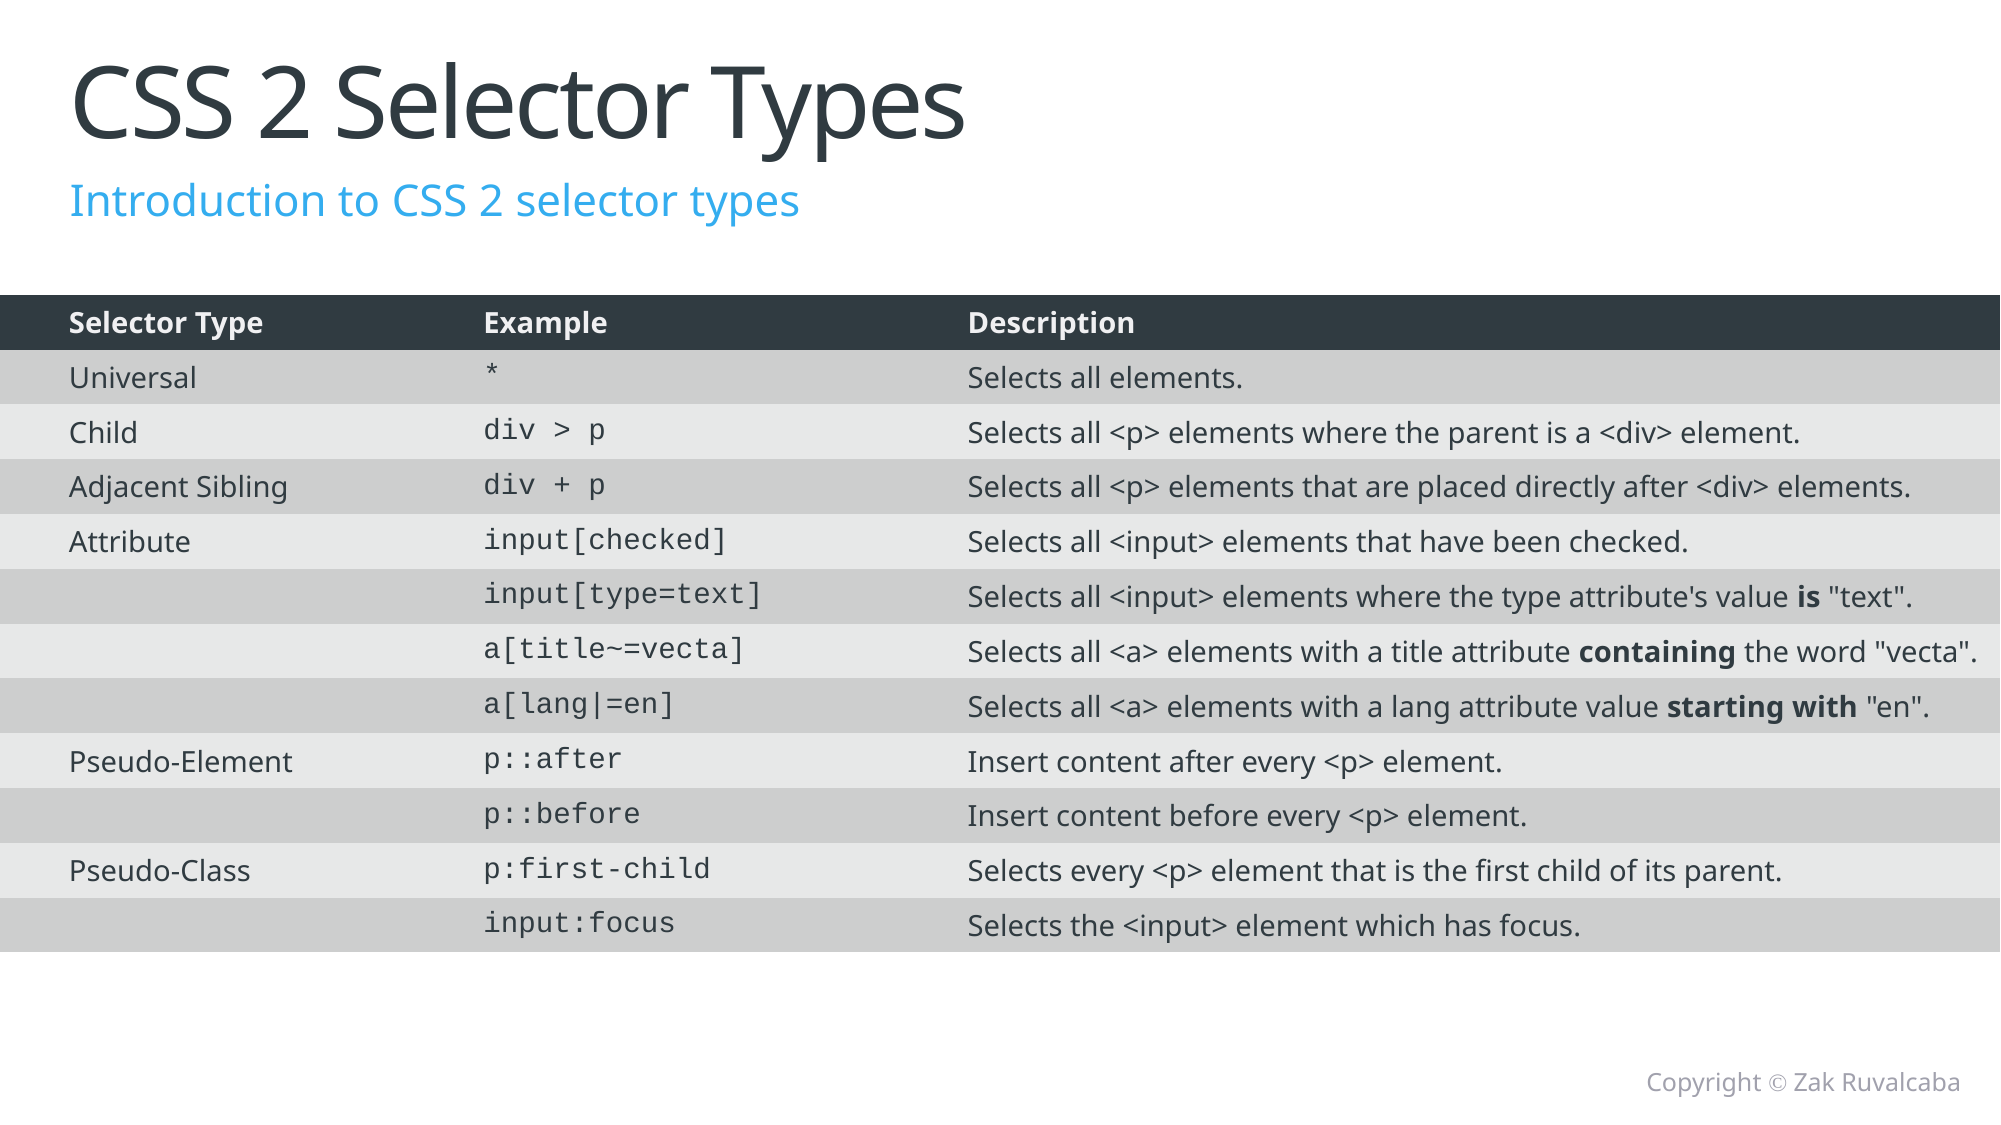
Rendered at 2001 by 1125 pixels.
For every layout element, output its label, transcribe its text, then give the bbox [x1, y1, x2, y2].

title CSS 2 Selector Types [55, 30, 1819, 149]
table_cell Selects all <a> elements with a lang attribute value starting with "en". [953, 678, 2000, 733]
table_cell Selects all <p> elements where the parent is a <div> element. [953, 404, 2000, 459]
table_cell Selects all <input> elements that have been checked. [953, 514, 2000, 569]
table_cell div + p [468, 459, 953, 514]
table_cell Pseudo-Element [0, 733, 468, 788]
table_cell Pseudo-Class [0, 843, 468, 898]
table_cell p::before [468, 788, 953, 843]
table_cell input[type=text] [468, 569, 953, 624]
list Introduction to CSS 2 selector types [55, 149, 1820, 209]
table_cell Selects every <p> element that is the first child of its parent. [953, 843, 2000, 898]
table_cell a[lang|=en] [468, 678, 953, 733]
table_cell input:focus [468, 898, 953, 952]
table_cell a[title~=vecta] [468, 624, 953, 678]
table_cell Child [0, 404, 468, 459]
table_cell Insert content after every <p> element. [953, 733, 2000, 788]
table_cell [0, 898, 468, 952]
table_cell [0, 624, 468, 678]
table_cell Selects all <p> elements that are placed directly after <div> elements. [953, 459, 2000, 514]
table_header Example [468, 295, 953, 350]
table_cell Insert content before every <p> element. [953, 788, 2000, 843]
table_cell Selects all elements. [953, 350, 2000, 404]
table_cell * [468, 350, 953, 404]
table_header Description [953, 295, 2000, 350]
table_cell Selects the <input> element which has focus. [953, 898, 2000, 952]
table_cell input[checked] [468, 514, 953, 569]
table_cell [0, 678, 468, 733]
table_cell [0, 569, 468, 624]
table_cell Adjacent Sibling [0, 459, 468, 514]
table_cell div > p [468, 404, 953, 459]
table_cell p::after [468, 733, 953, 788]
table_header Selector Type [0, 295, 468, 350]
table_cell p:first-child [468, 843, 953, 898]
table_cell Selects all <input> elements where the type attribute's value is "text". [953, 569, 2000, 624]
table_cell Attribute [0, 514, 468, 569]
table_cell Selects all <a> elements with a title attribute containing the word "vecta". [953, 624, 2000, 678]
table_cell [0, 788, 468, 843]
table_cell Universal [0, 350, 468, 404]
